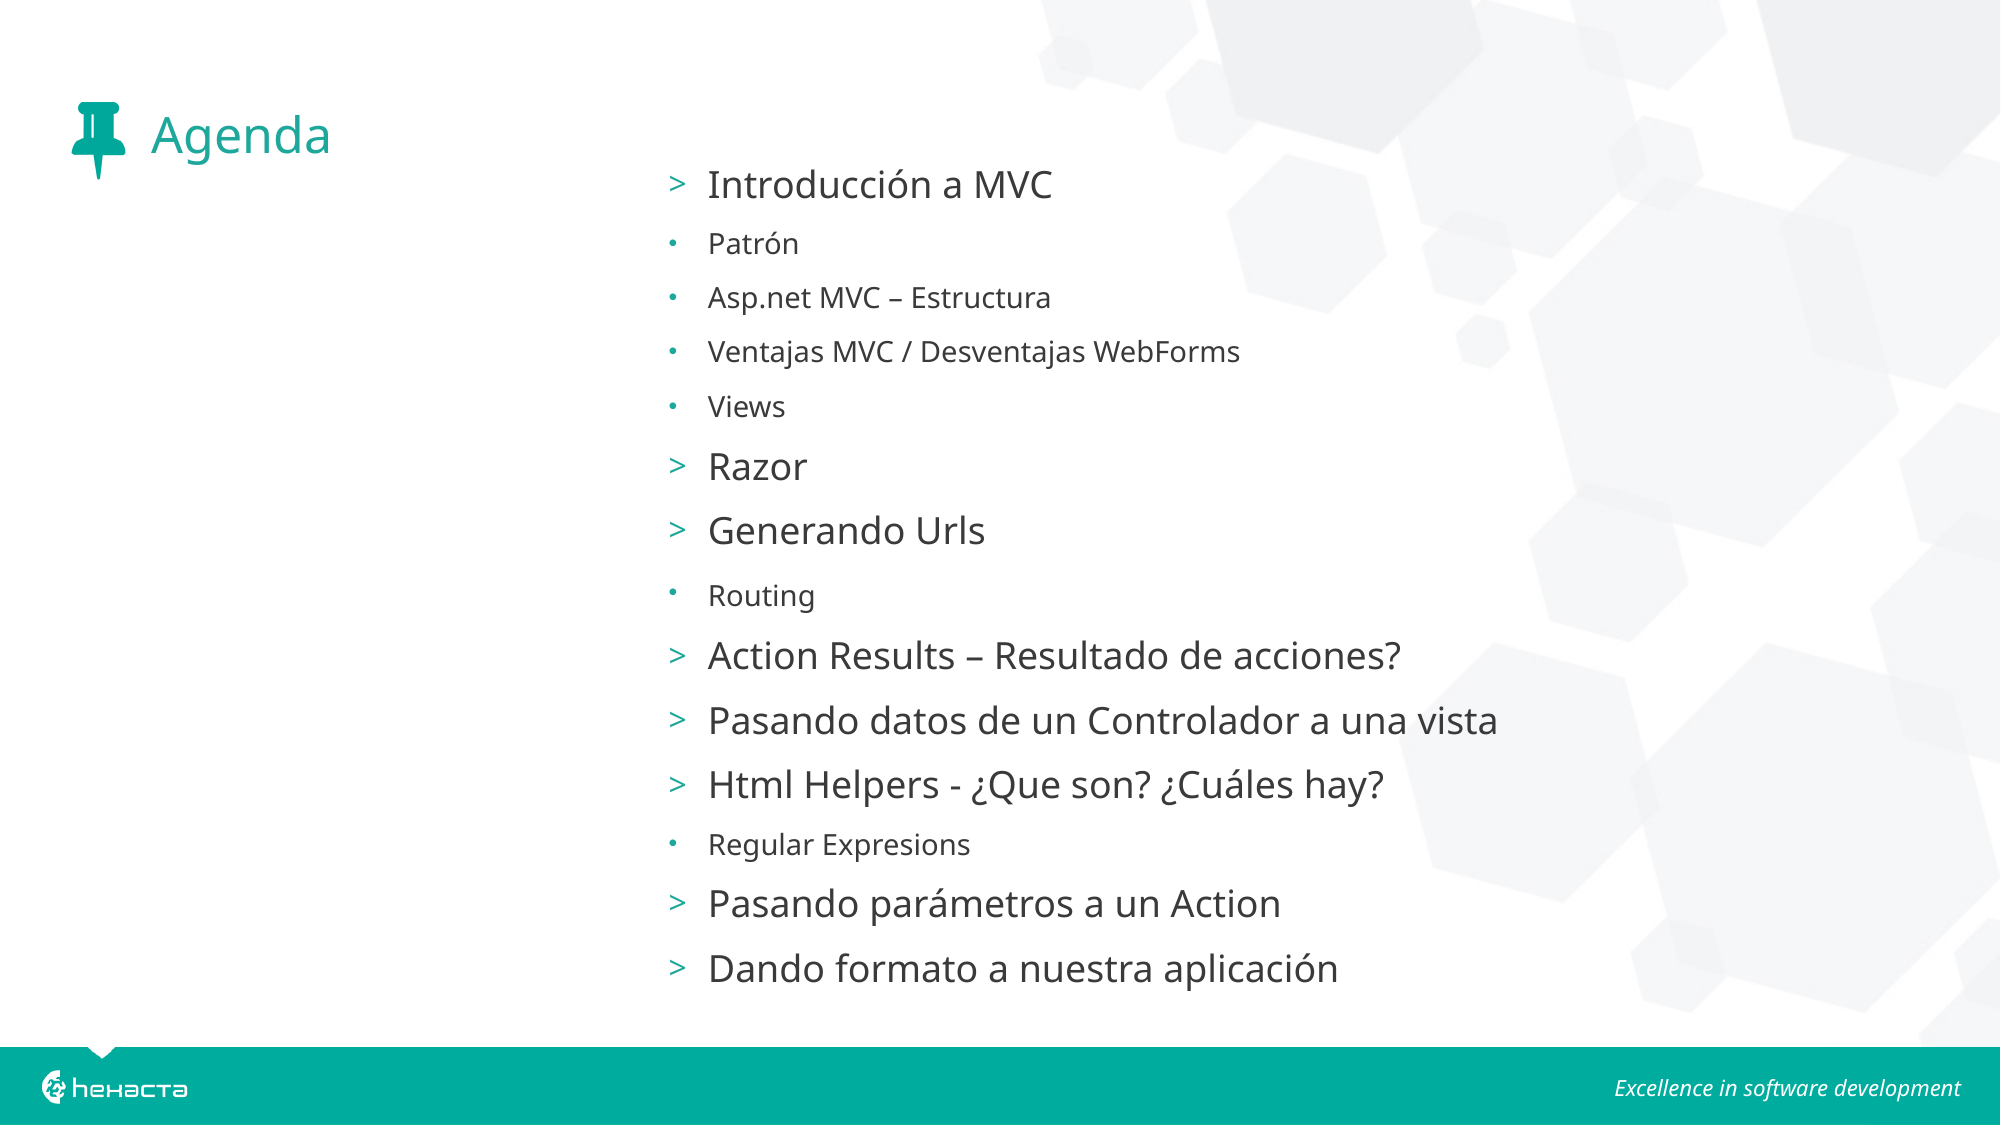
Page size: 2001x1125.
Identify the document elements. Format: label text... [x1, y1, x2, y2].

picture [0, 0, 2001, 1125]
list Introducción a MVC Patrón Asp.net MVC – Estructura Ventajas MVC / Desventajas WebForms Views Razor Generando Urls Routing Action Results – Resultado de acciones? Pasando datos de un Controlador a una vista Html Helpers - ¿Que son? ¿Cuáles hay? Regular Expresions Pasando parámetros a un Action Dando formato a nuestra aplicación [653, 153, 1914, 498]
